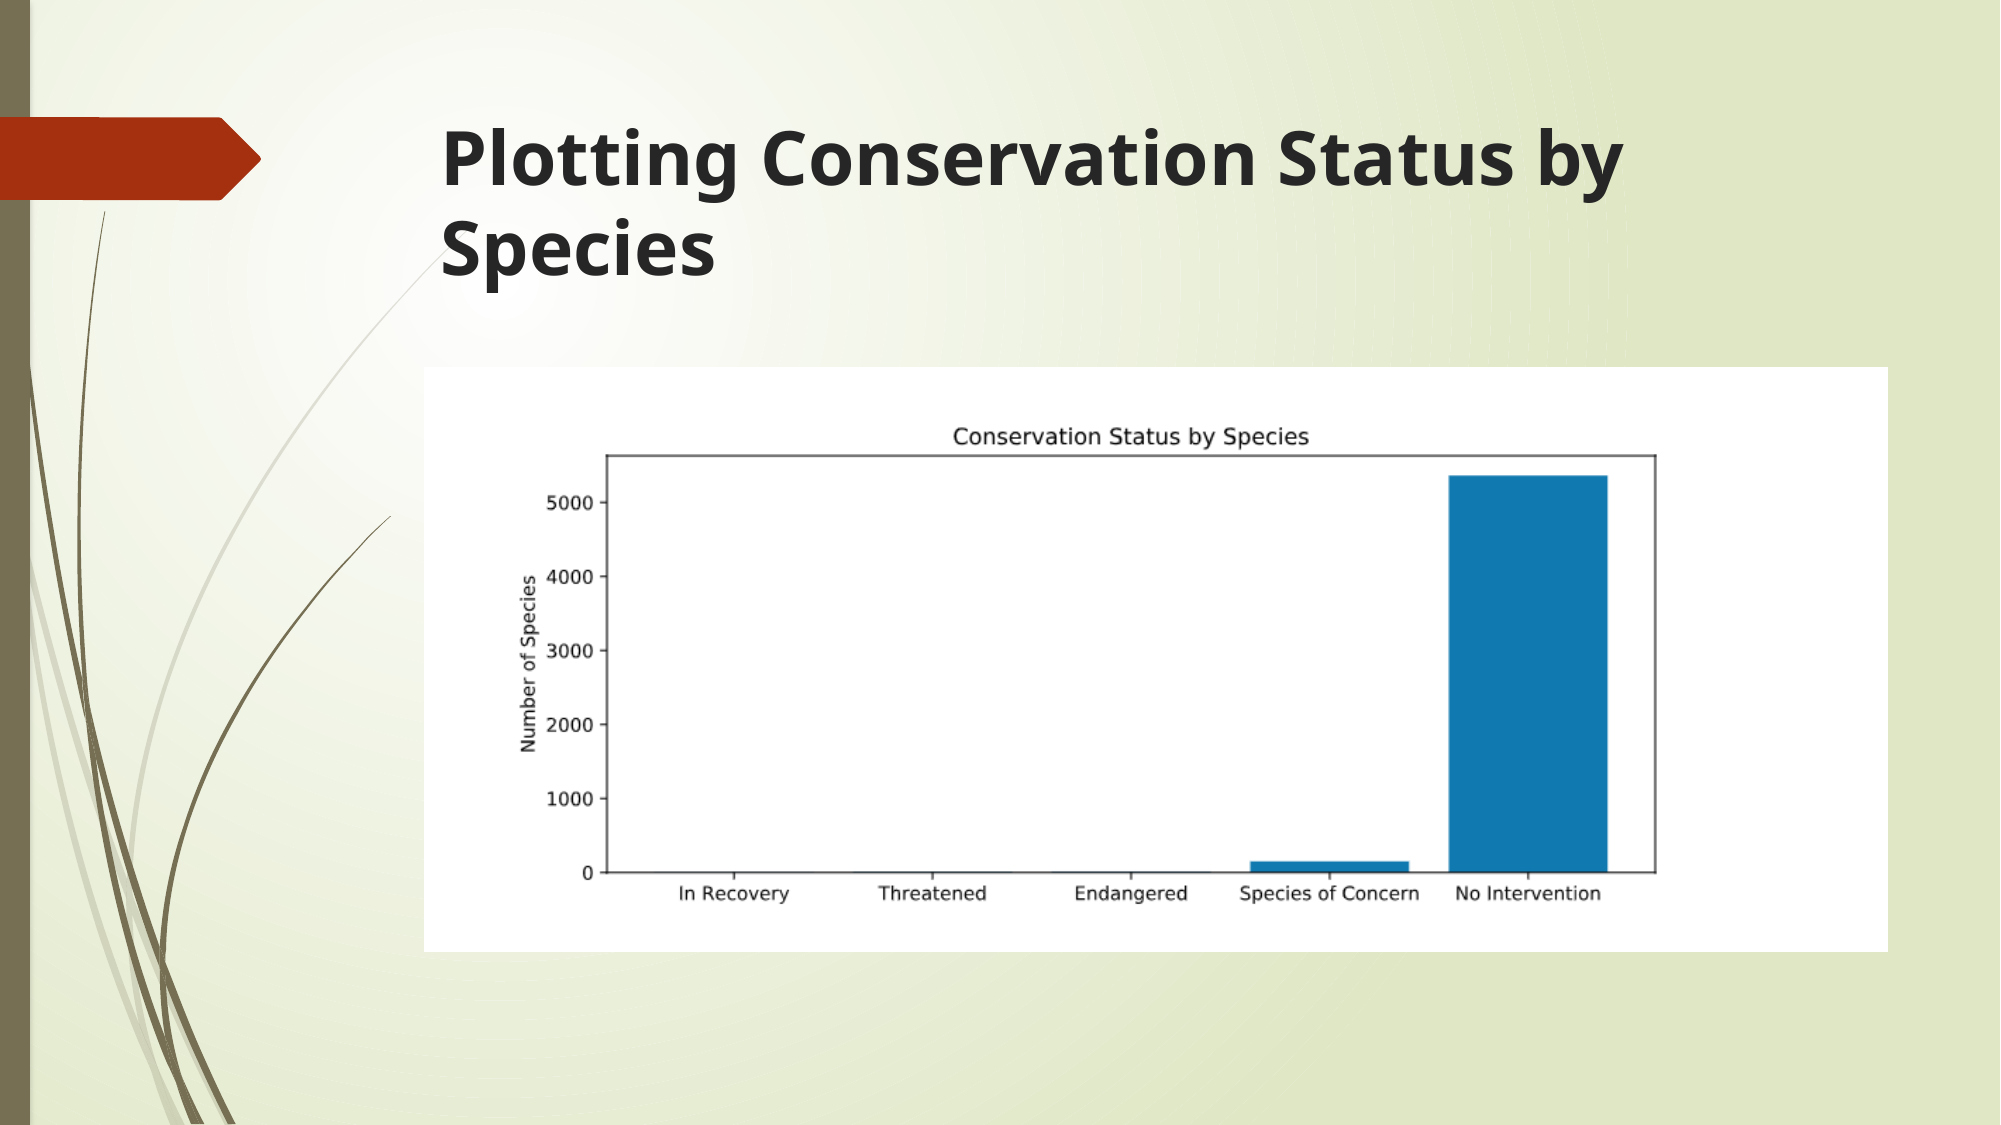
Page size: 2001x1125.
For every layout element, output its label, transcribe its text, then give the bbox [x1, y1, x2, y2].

title Plotting Conservation Status by Species [425, 102, 1888, 313]
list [424, 367, 1888, 953]
